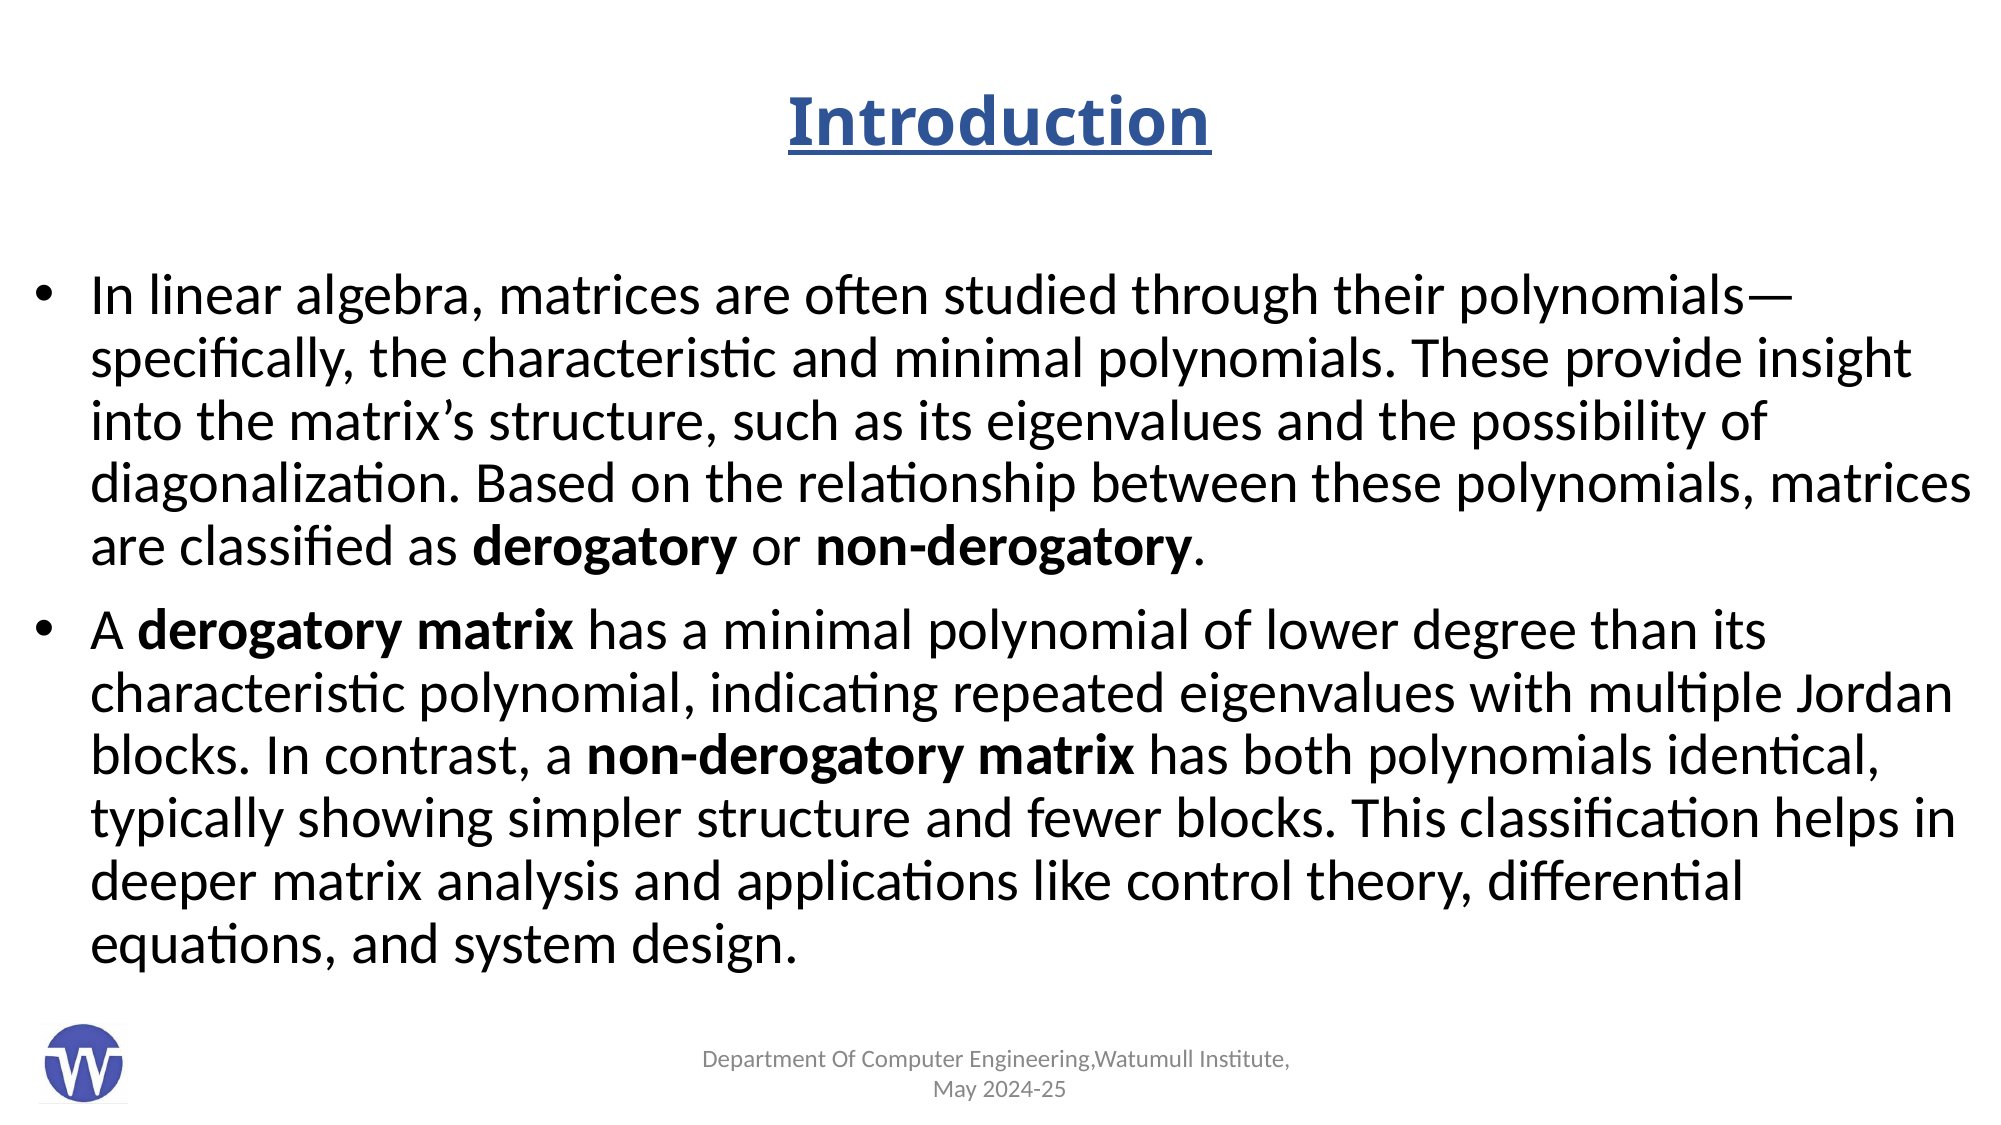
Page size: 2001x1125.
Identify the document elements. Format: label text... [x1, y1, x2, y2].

footer Department Of Computer Engineering,Watumull Institute, May 2024-25 [662, 1042, 1338, 1103]
picture [38, 1023, 129, 1104]
list Introduction In linear algebra, matrices are often studied through their polynomials—specifically, the characteristic and minimal polynomials. These provide insight into the matrix’s structure, such as its eigenvalues and the possibility of diagonalization. Based on the relationship between these polynomials, matrices are classified as derogatory or non-derogatory. A derogatory matrix has a minimal polynomial of lower degree than its characteristic polynomial, indicating repeated eigenvalues with multiple Jordan blocks. In contrast, a non-derogatory matrix has both polynomials identical, typically showing simpler structure and fewer blocks. This classification helps in deeper matrix analysis and applications like control theory, differential equations, and system design. [0, 0, 2000, 1125]
